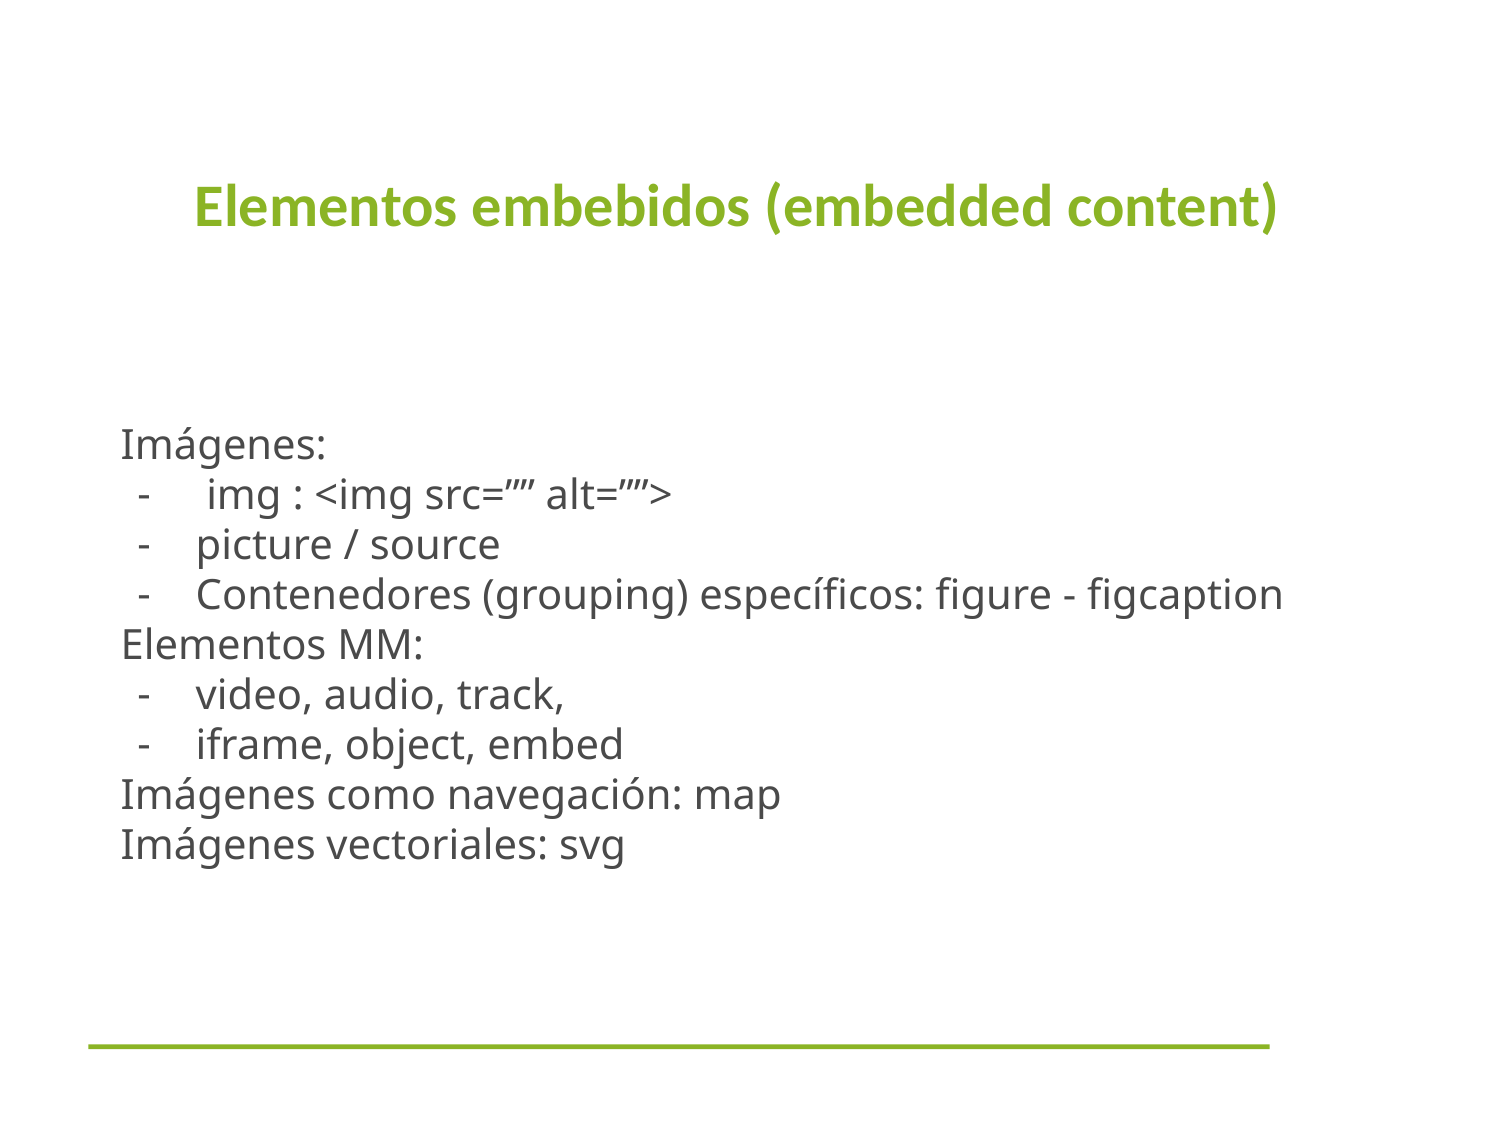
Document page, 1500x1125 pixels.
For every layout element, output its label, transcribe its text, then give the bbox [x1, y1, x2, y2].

list Imágenes: img : <img src=”” alt=””> picture / source Contenedores (grouping) específicos: figure - figcaption Elementos MM: video, audio, track, iframe, object, embed Imágenes como navegación: map Imágenes vectoriales: svg [112, 408, 1332, 918]
title Elementos embebidos (embedded content) [94, 158, 1381, 248]
